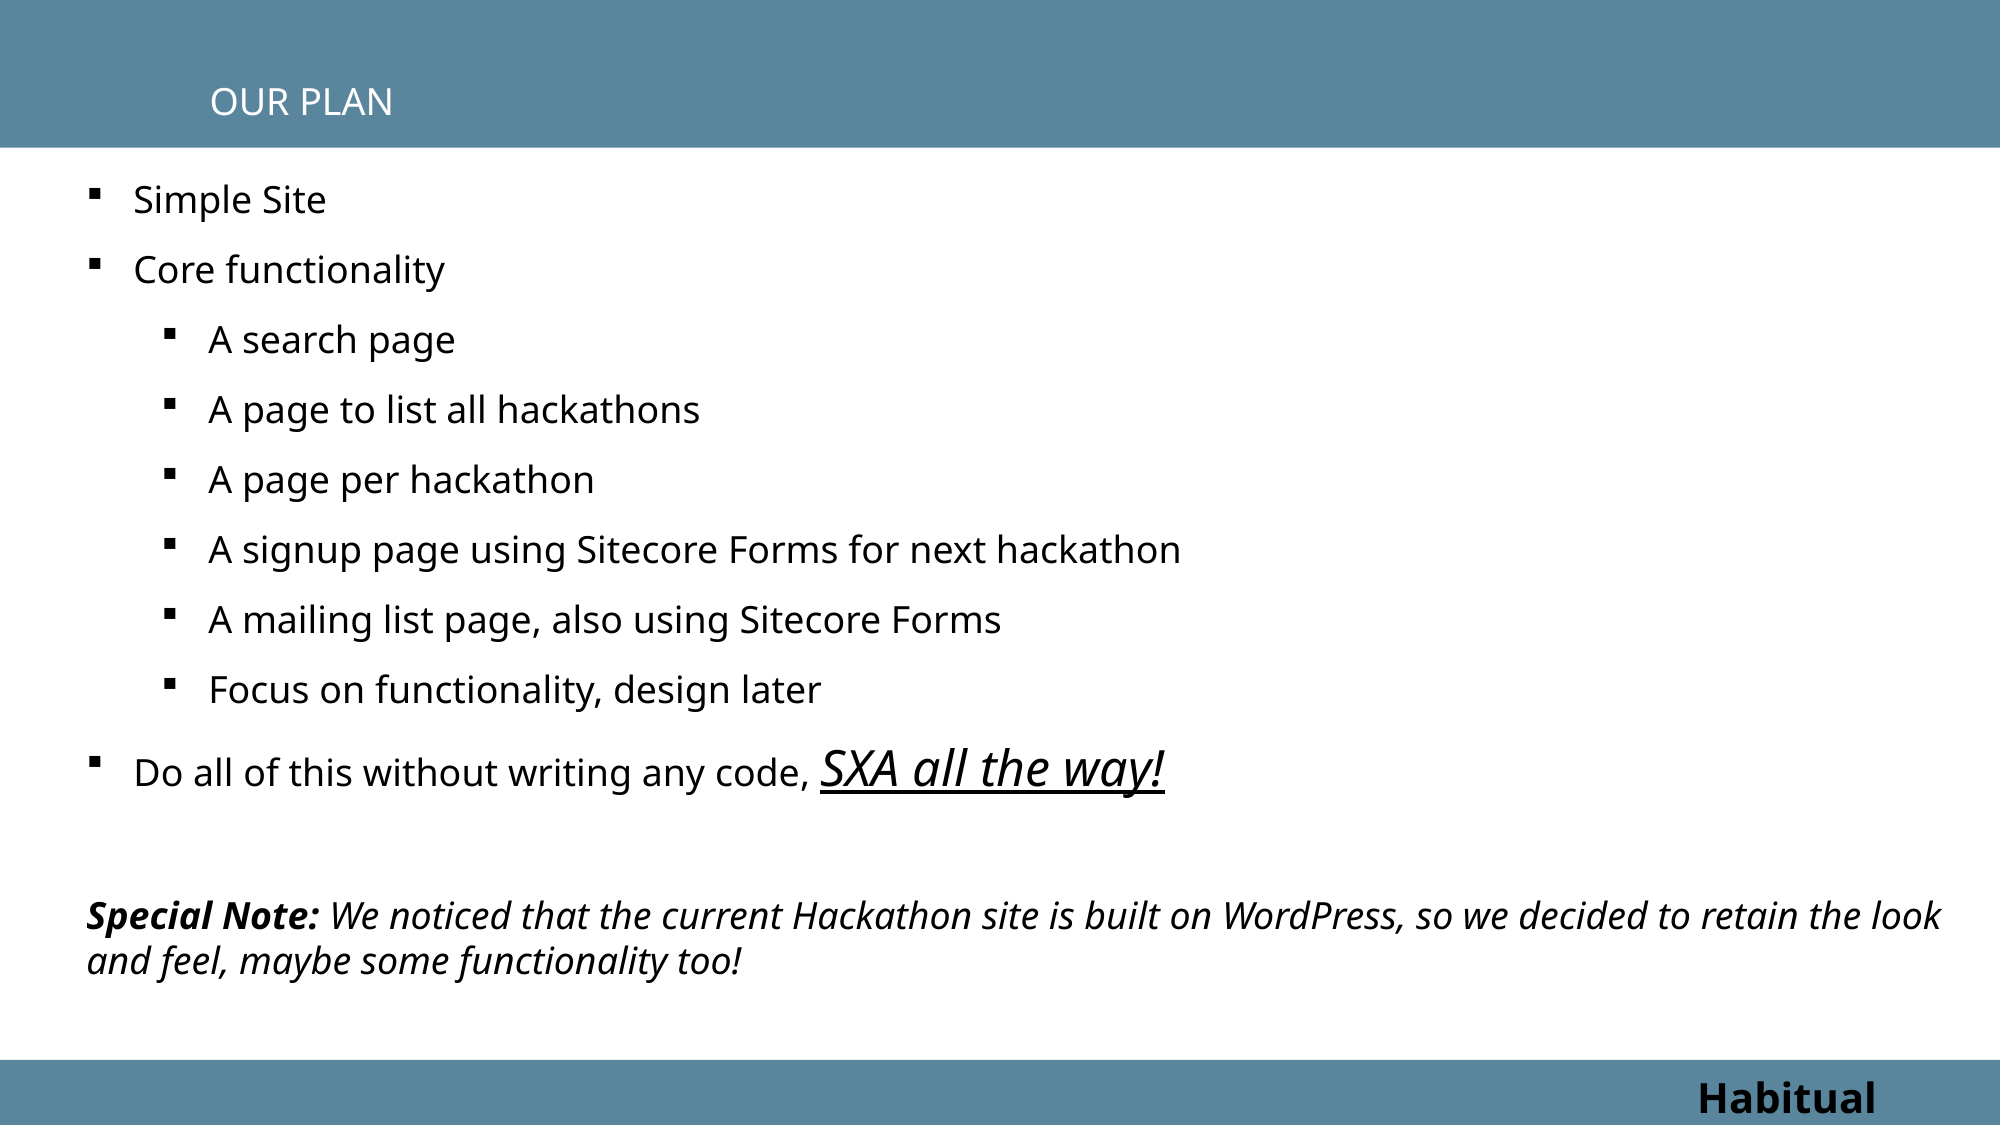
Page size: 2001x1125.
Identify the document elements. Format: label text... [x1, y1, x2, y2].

text_box Simple Site Core functionality A search page A page to list all hackathons A page per hackathon A signup page using Sitecore Forms for next hackathon A mailing list page, also using Sitecore Forms Focus on functionality, design later Do all of this without writing any code, SXA all the way! Special Note: We noticed that the current Hackathon site is built on WordPress, so we decided to retain the look and feel, maybe some functionality too! [86, 176, 1963, 1055]
text_box Our PLAn [194, 70, 1729, 131]
